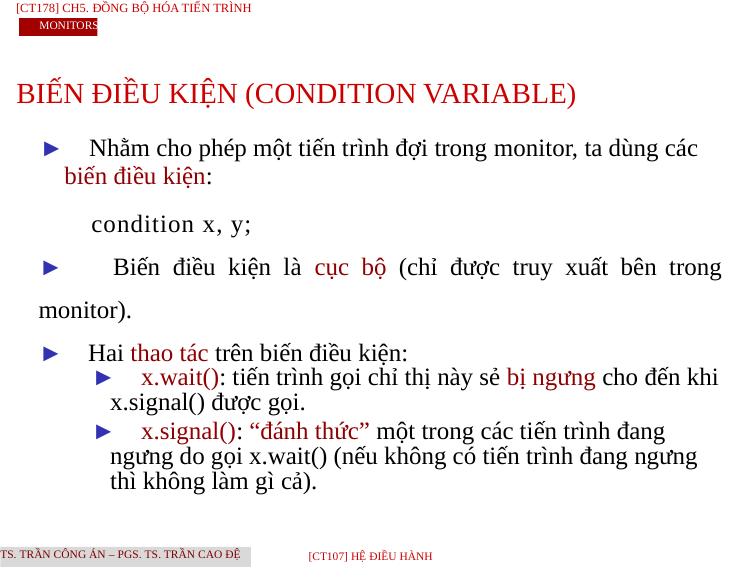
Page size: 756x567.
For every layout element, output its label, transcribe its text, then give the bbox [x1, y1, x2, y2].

text_box BIẾN ĐIỀU KIỆN (CONDITION VARIABLE) [16, 73, 580, 111]
text_box TS. Trần Công Án – PGS. TS. Trần Cao Đệ [0, 546, 251, 567]
text_box Monitors [19, 18, 98, 36]
text_box [CT107] HỆ điều hành [308, 548, 449, 567]
text_box [CT178] Ch5. Đồng Bộ Hóa Tiến Trình [16, 0, 268, 20]
text_box ► Nhằm cho phép một tiến trình đợi trong monitor, ta dùng các biến điều kiện: condition x, y; ► Biến điều kiện là cục bộ (chỉ được truy xuất bên trong monitor). ► Hai thao tác trên biến điều kiện: ► x.wait(): tiến trình gọi chỉ thị này sẻ bị ngưng cho đến khi x.signal() được gọi. ► x.signal(): “đánh thức” một trong các tiến trình đang ngưng do gọi x.wait() (nếu không có tiến trình đang ngưng thì không làm gì cả). [38, 133, 723, 483]
